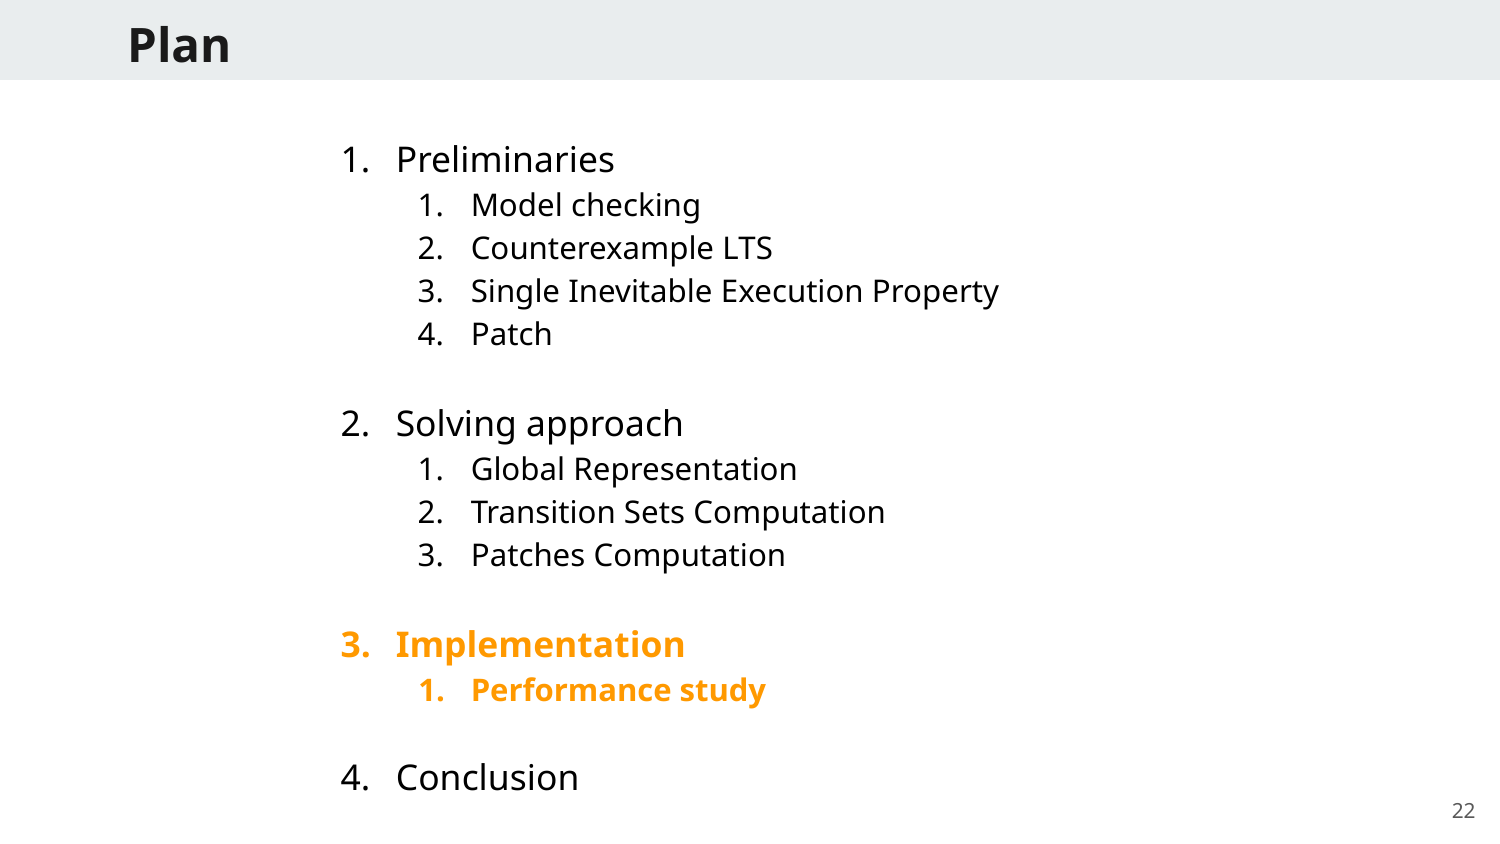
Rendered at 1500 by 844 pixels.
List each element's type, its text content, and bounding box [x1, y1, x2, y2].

list Preliminaries Model checking Counterexample LTS Single Inevitable Execution Property Patch Solving approach Global Representation Transition Sets Computation Patches Computation Implementation Performance study Conclusion [305, 115, 1075, 819]
slide_number ‹#› [1400, 779, 1491, 844]
title Plan [112, 0, 1374, 88]
